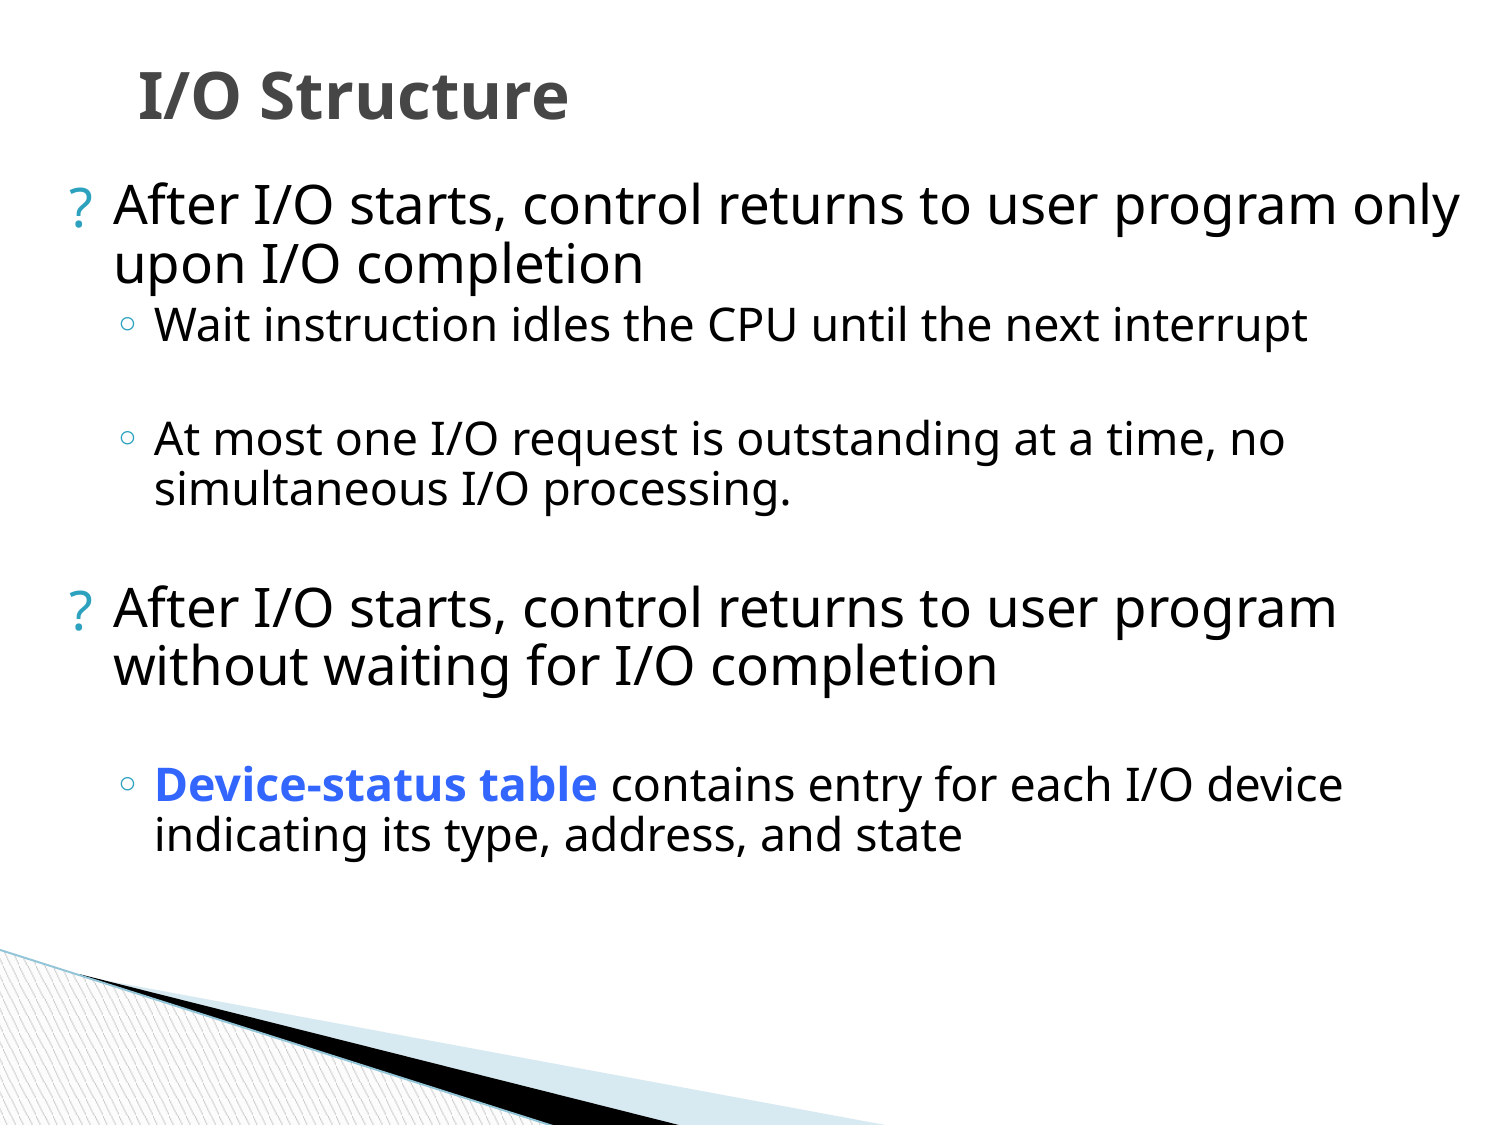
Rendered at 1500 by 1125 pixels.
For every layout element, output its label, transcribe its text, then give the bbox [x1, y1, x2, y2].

list After I/O starts, control returns to user program only upon I/O completion Wait instruction idles the CPU until the next interrupt At most one I/O request is outstanding at a time, no simultaneous I/O processing. After I/O starts, control returns to user program without waiting for I/O completion Device-status table contains entry for each I/O device indicating its type, address, and state [39, 169, 1500, 1052]
title I/O Structure [123, 45, 1474, 141]
